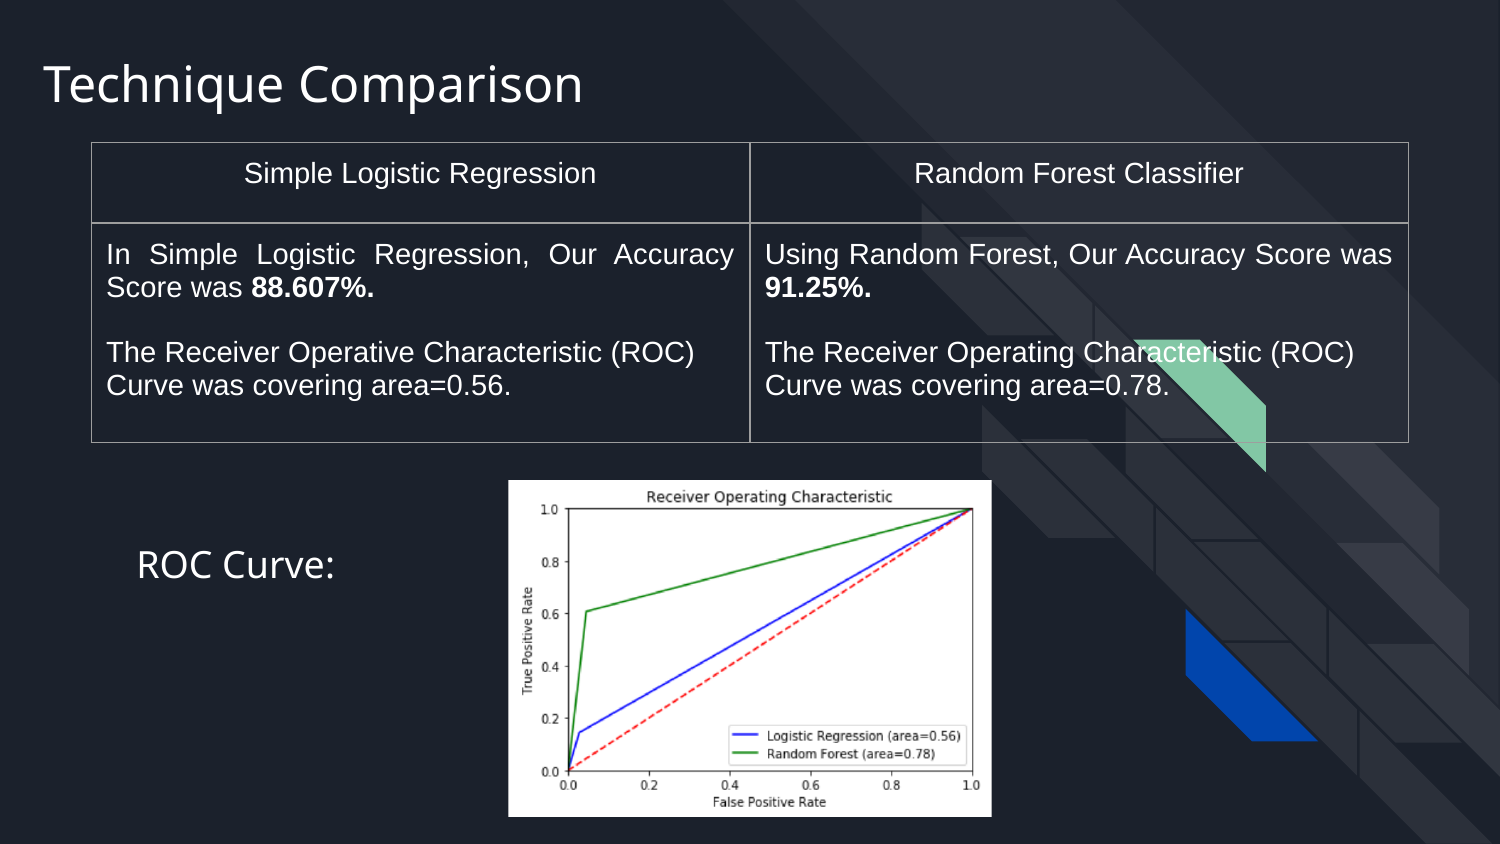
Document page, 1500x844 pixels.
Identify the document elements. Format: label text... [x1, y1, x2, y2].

table_header Simple Logistic Regression [92, 143, 749, 222]
table_cell Using Random Forest, Our Accuracy Score was 91.25%. The Receiver Operating Characteristic (ROC) Curve was covering area=0.78. [751, 224, 1408, 442]
table_cell In Simple Logistic Regression, Our Accuracy Score was 88.607%. The Receiver Operative Characteristic (ROC) Curve was covering area=0.56. [92, 224, 749, 442]
picture [508, 480, 992, 817]
table_header Random Forest Classifier [751, 143, 1408, 222]
text_box ROC Curve: [121, 526, 429, 736]
title Technique Comparison [29, 37, 1427, 143]
